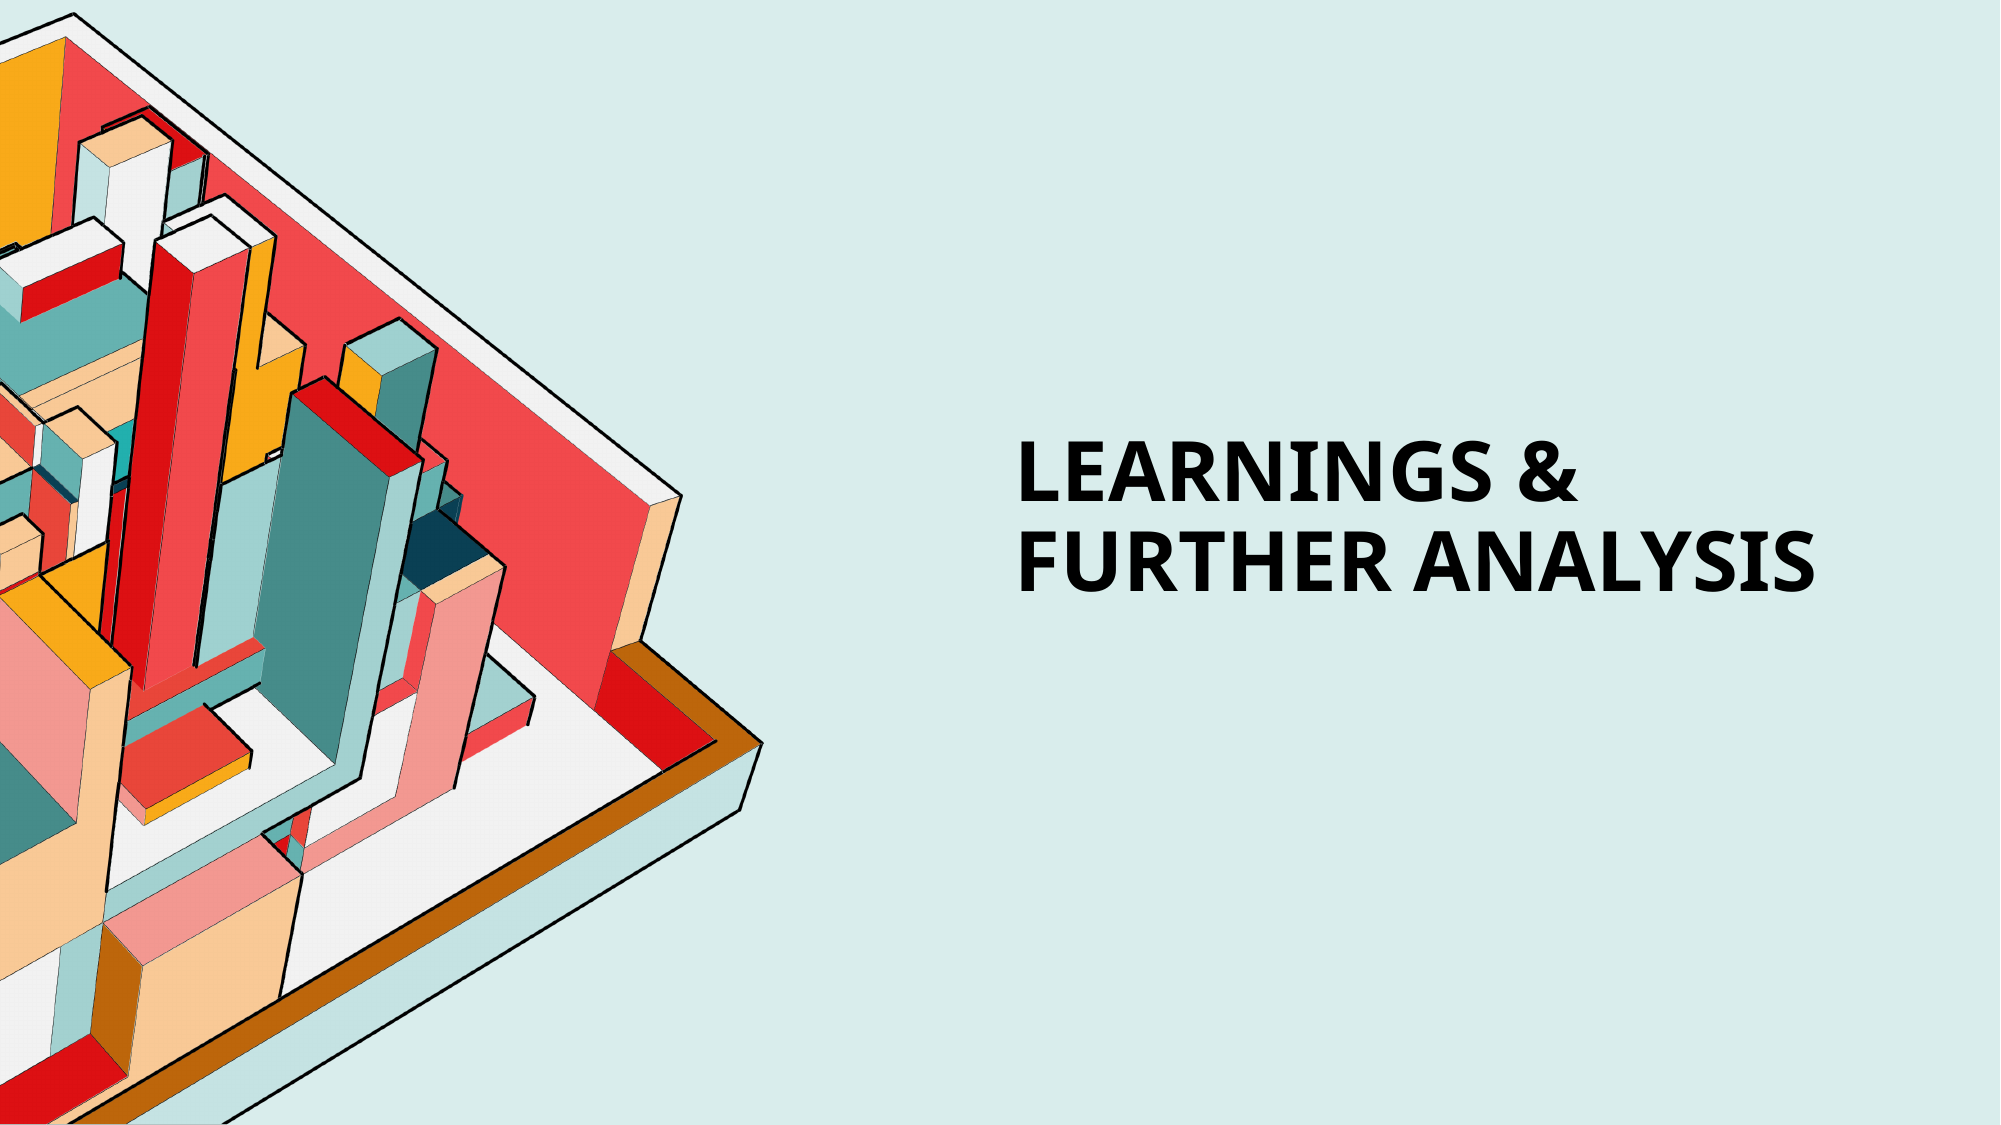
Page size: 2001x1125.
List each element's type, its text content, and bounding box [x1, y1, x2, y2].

picture [0, 0, 765, 1125]
title Learnings & Further Analysis [999, 72, 1926, 617]
